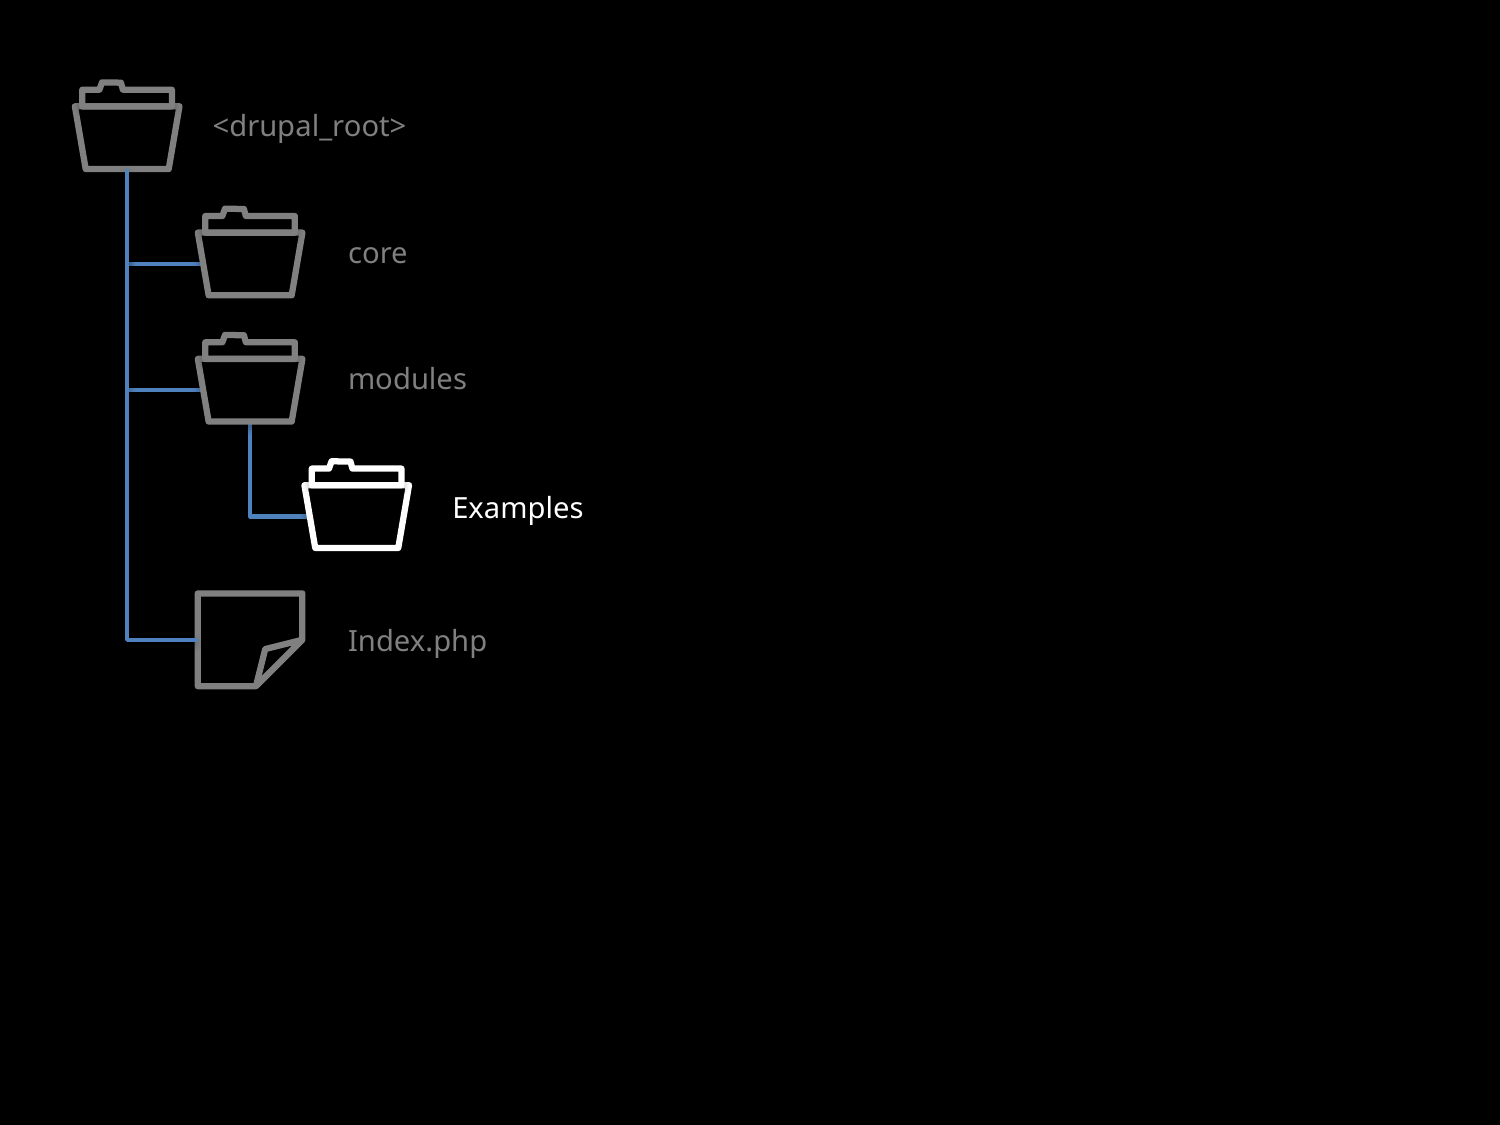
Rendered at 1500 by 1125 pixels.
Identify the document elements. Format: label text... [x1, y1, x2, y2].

text_box Examples [437, 482, 881, 533]
text_box Index.php [333, 614, 777, 665]
text_box modules [333, 352, 777, 403]
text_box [304, 461, 410, 549]
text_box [197, 208, 303, 296]
text_box [197, 592, 304, 687]
text_box core [333, 226, 777, 277]
text_box <drupal_root> [198, 100, 642, 151]
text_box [0, 368, 399, 440]
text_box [232, 448, 328, 500]
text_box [74, 82, 180, 170]
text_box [117, 178, 213, 239]
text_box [54, 241, 276, 318]
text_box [197, 334, 303, 367]
